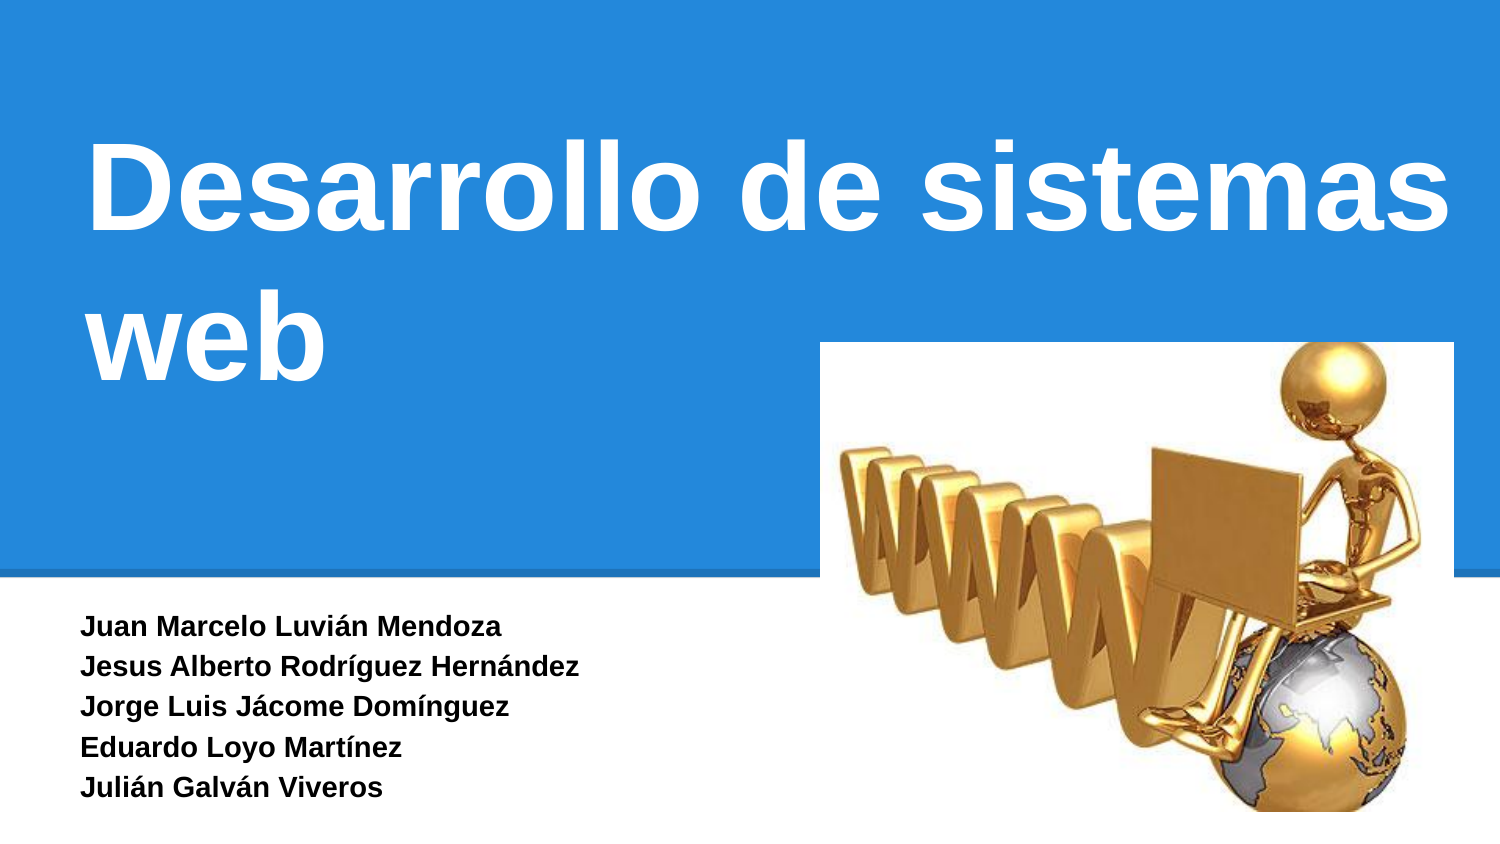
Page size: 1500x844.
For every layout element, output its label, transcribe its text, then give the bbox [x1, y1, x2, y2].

text_box Juan Marcelo Luvián Mendoza Jesus Alberto Rodríguez Hernández Jorge Luis Jácome Domínguez Eduardo Loyo Martínez Julián Galván Viveros [64, 587, 604, 782]
title Desarrollo de sistemas web [70, 150, 1495, 421]
picture [820, 342, 1454, 812]
